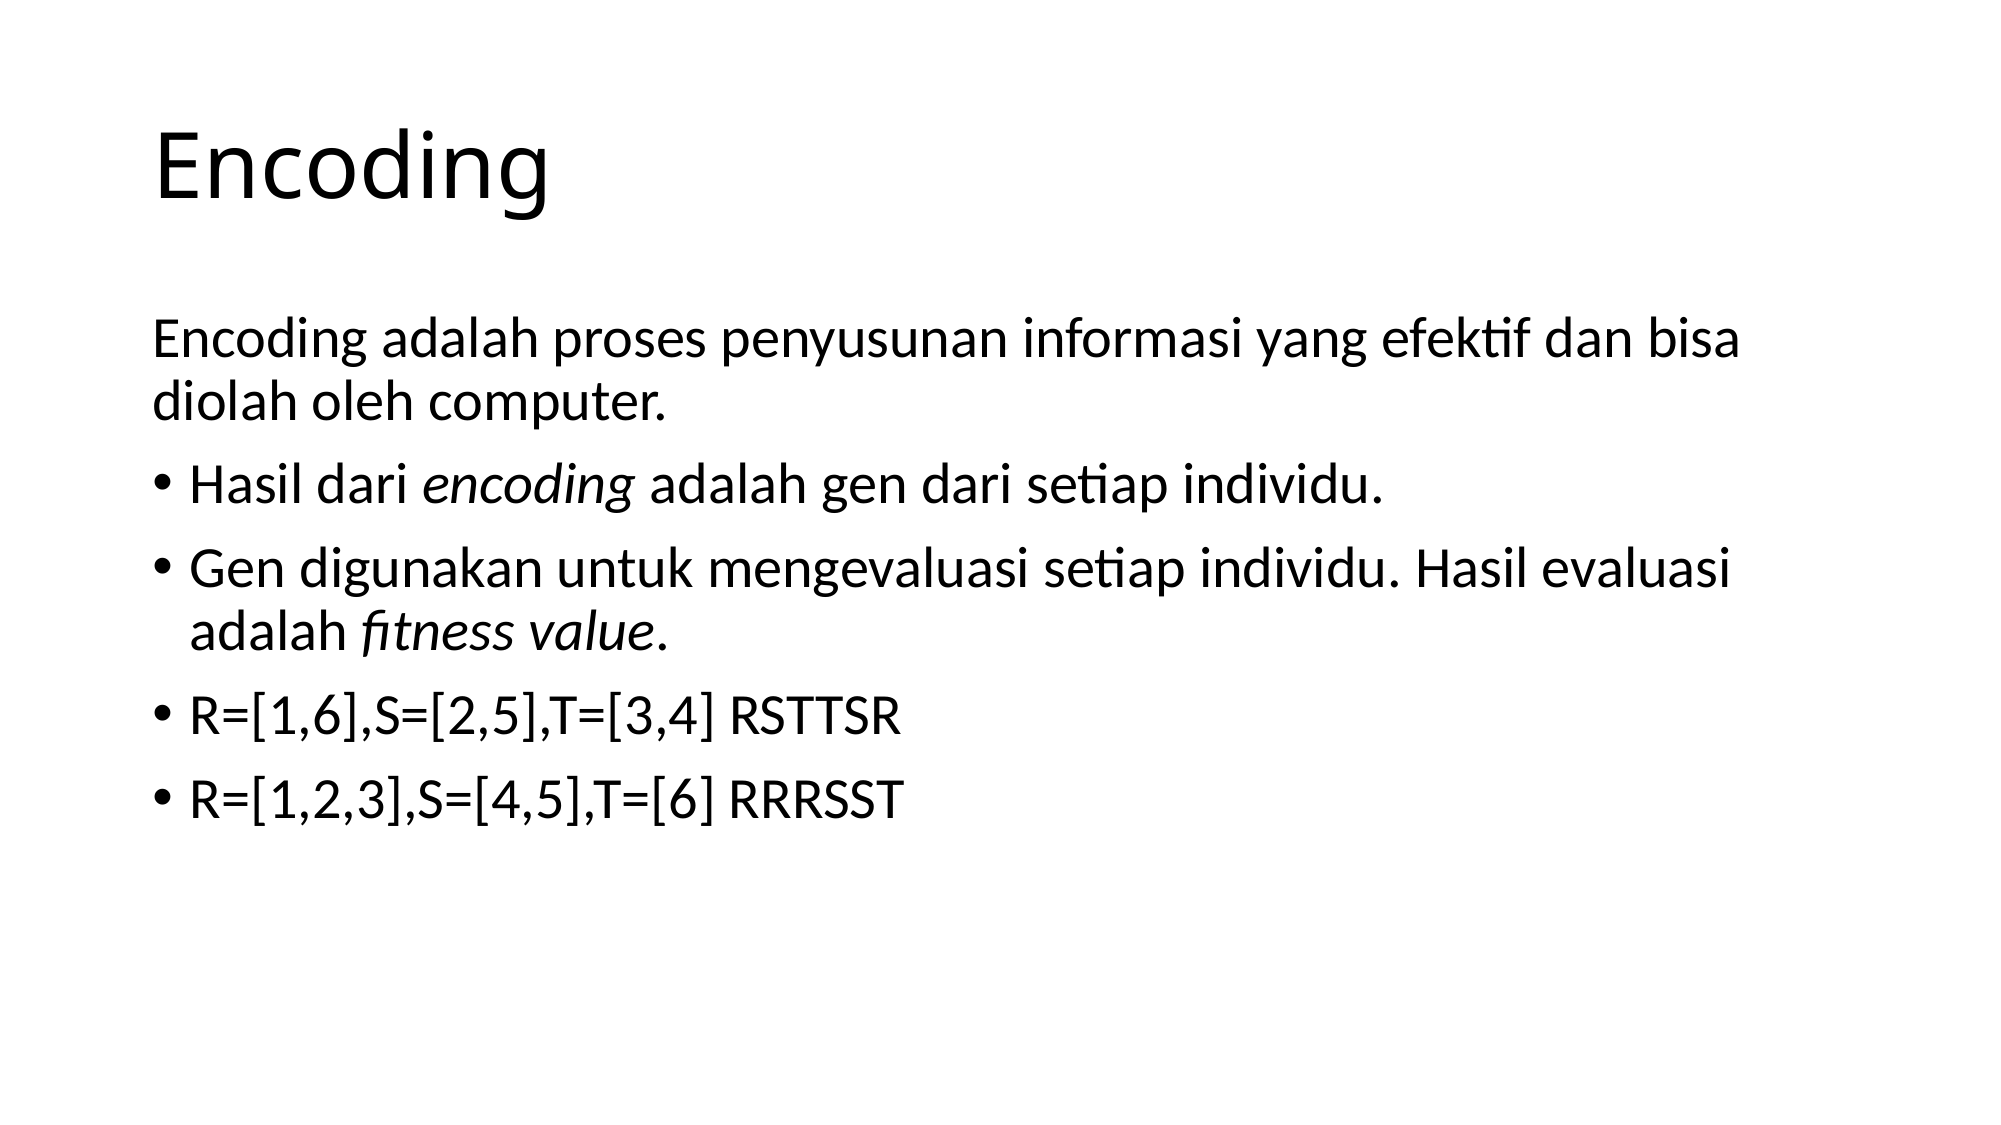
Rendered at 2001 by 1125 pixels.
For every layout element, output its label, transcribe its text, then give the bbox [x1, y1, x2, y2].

title Encoding [137, 59, 1863, 278]
